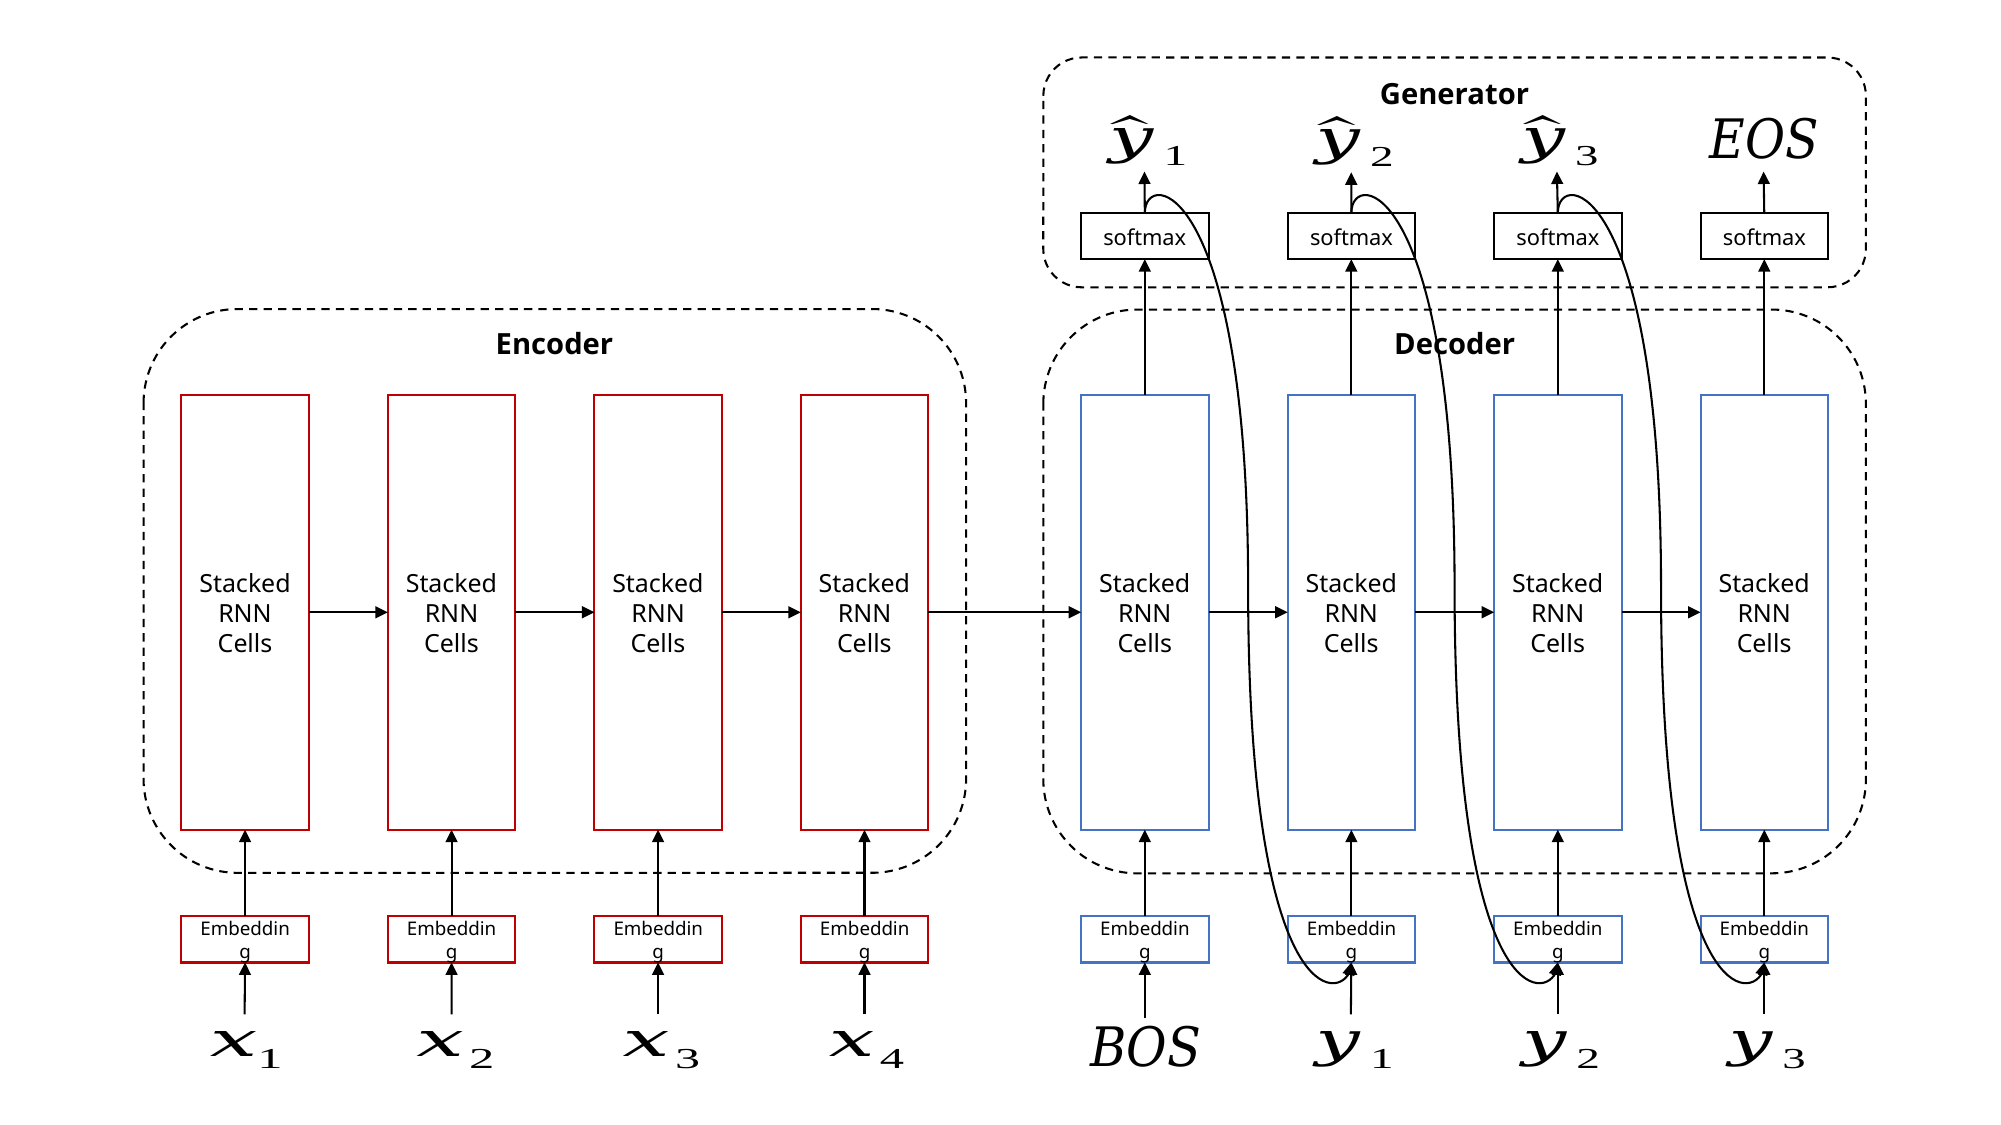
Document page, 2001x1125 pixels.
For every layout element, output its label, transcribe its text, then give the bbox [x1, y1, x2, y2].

text_box Embedding [1080, 915, 1210, 964]
text_box Embedding [593, 915, 723, 964]
text_box Embedding [1287, 915, 1416, 964]
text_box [1286, 484, 2000, 691]
text_box [142, 308, 968, 874]
text_box Encoder [480, 318, 629, 369]
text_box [1079, 484, 1286, 691]
text_box Decoder [1379, 318, 1530, 369]
text_box [1042, 691, 1867, 875]
text_box Generator [1365, 67, 1545, 118]
text_box Embedding [180, 915, 310, 964]
text_box Embedding [1493, 915, 1623, 964]
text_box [873, 484, 1079, 691]
text_box [1042, 308, 1867, 484]
text_box Embedding [800, 915, 929, 964]
text_box Embedding [1700, 915, 1829, 964]
text_box Embedding [387, 915, 516, 964]
text_box [1042, 56, 1867, 289]
